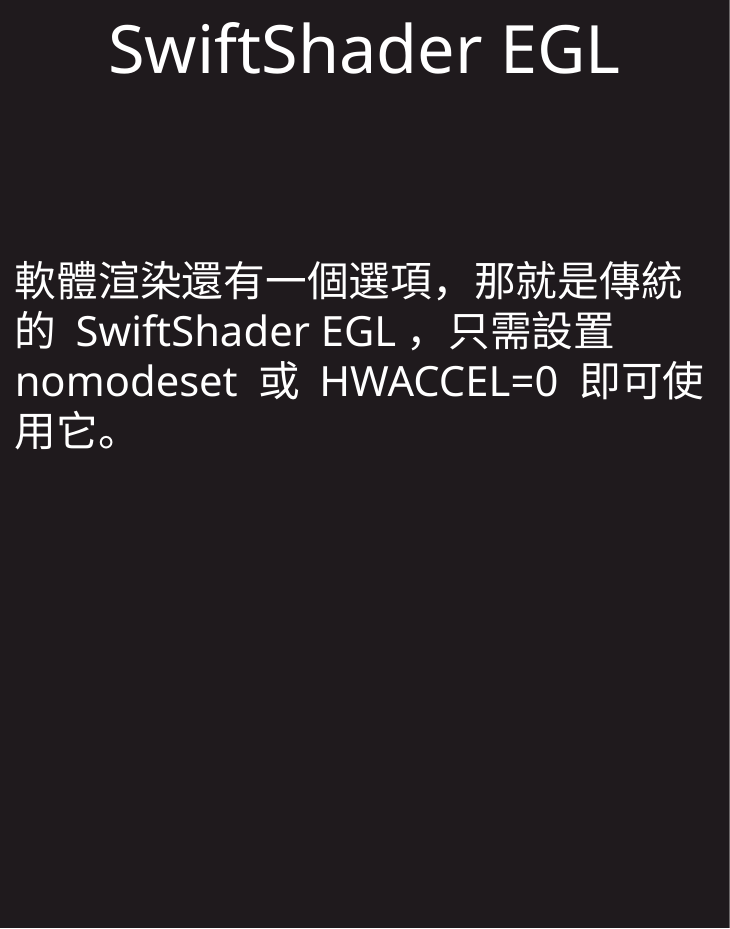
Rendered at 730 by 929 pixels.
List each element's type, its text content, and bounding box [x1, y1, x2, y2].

text_box SwiftShader EGL [0, 0, 730, 95]
text_box 軟體渲染還有一個選項，那就是傳統的 SwiftShader EGL，只需設置nomodeset 或 HWACCEL=0 即可使用它。 [0, 246, 730, 462]
